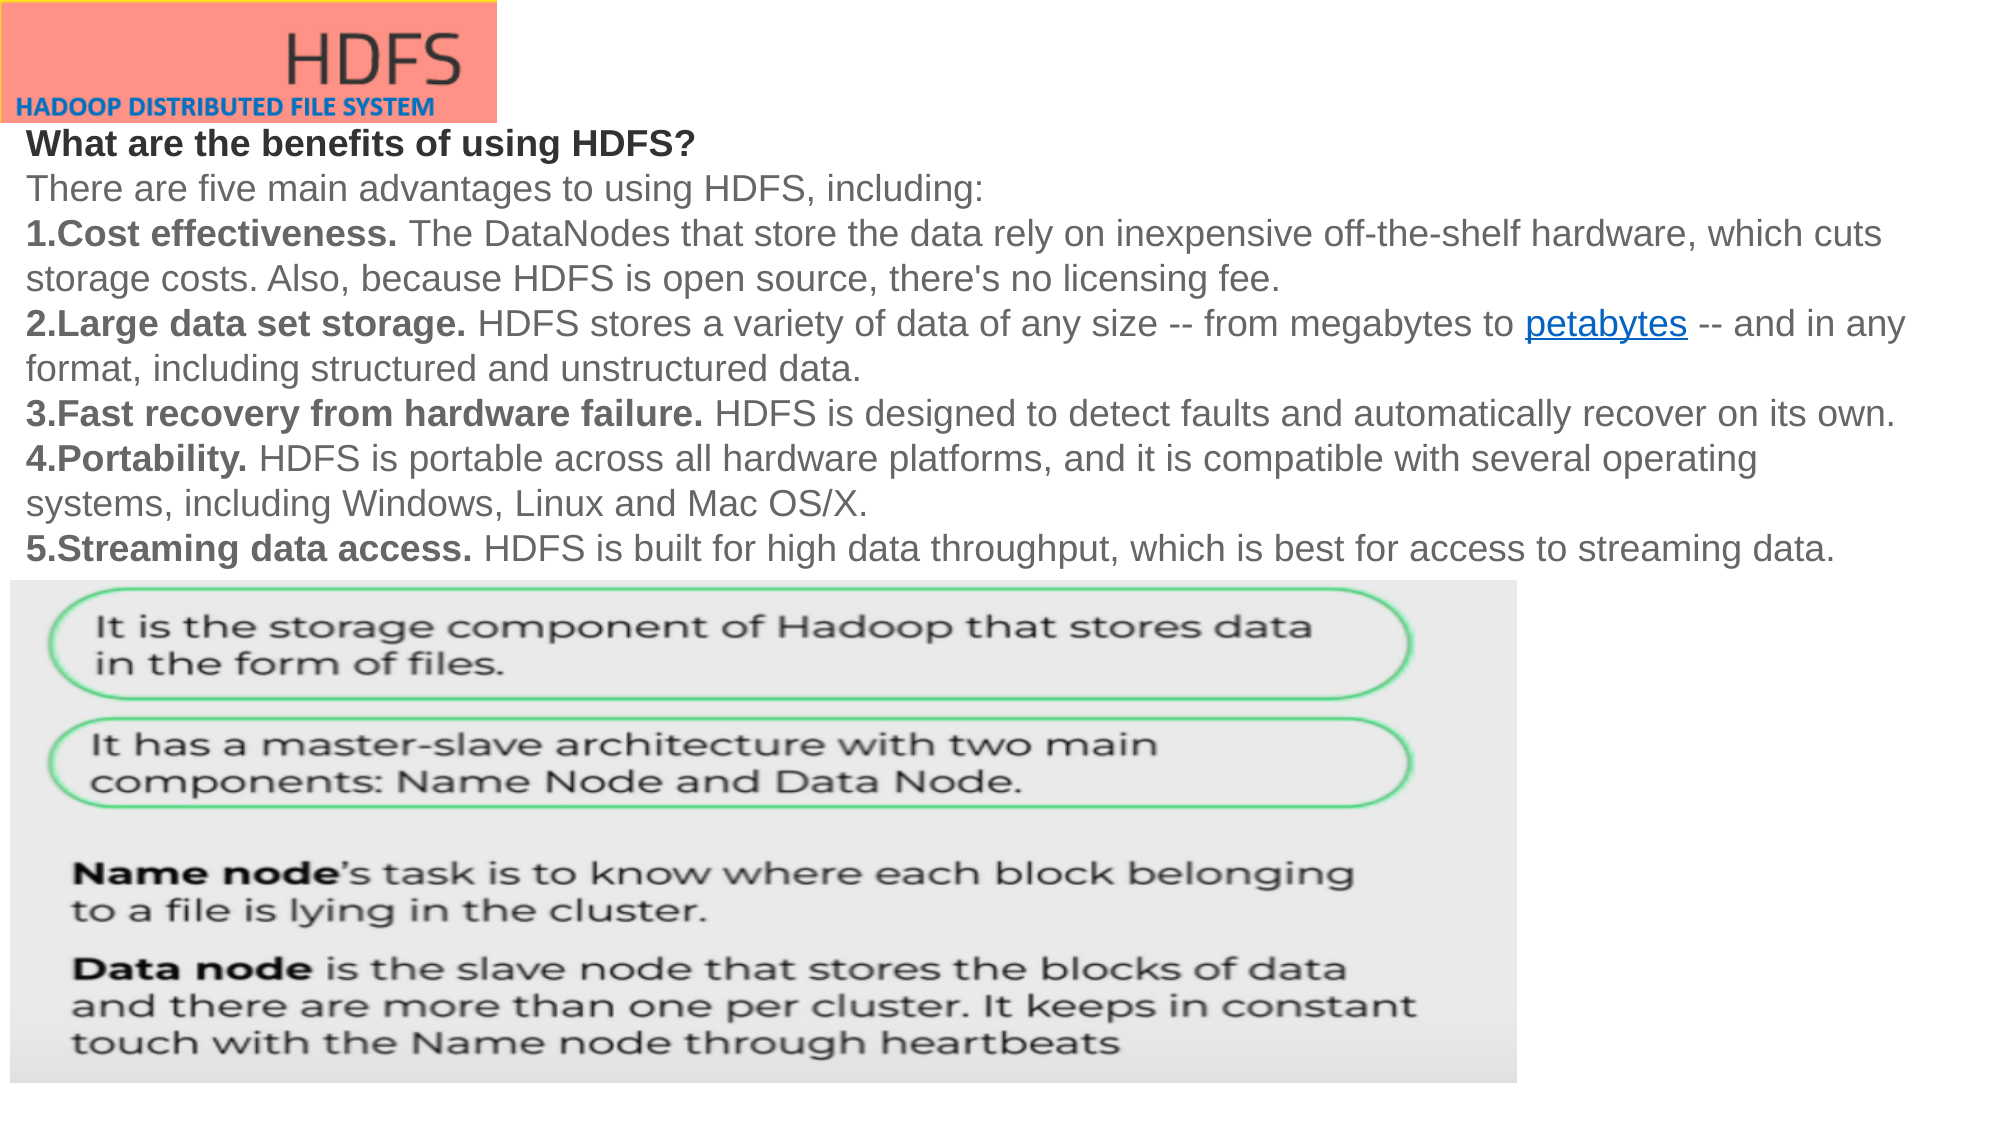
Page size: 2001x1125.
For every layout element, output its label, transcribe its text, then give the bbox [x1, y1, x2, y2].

picture [0, 0, 497, 123]
text_box What are the benefits of using HDFS? There are five main advantages to using HDFS, including: Cost effectiveness. The DataNodes that store the data rely on inexpensive off-the-shelf hardware, which cuts storage costs. Also, because HDFS is open source, there's no licensing fee. Large data set storage. HDFS stores a variety of data of any size -- from megabytes to petabytes -- and in any format, including structured and unstructured data. Fast recovery from hardware failure. HDFS is designed to detect faults and automatically recover on its own. Portability. HDFS is portable across all hardware platforms, and it is compatible with several operating systems, including Windows, Linux and Mac OS/X. Streaming data access. HDFS is built for high data throughput, which is best for access to streaming data. [10, 111, 1928, 576]
picture [10, 580, 1517, 1083]
